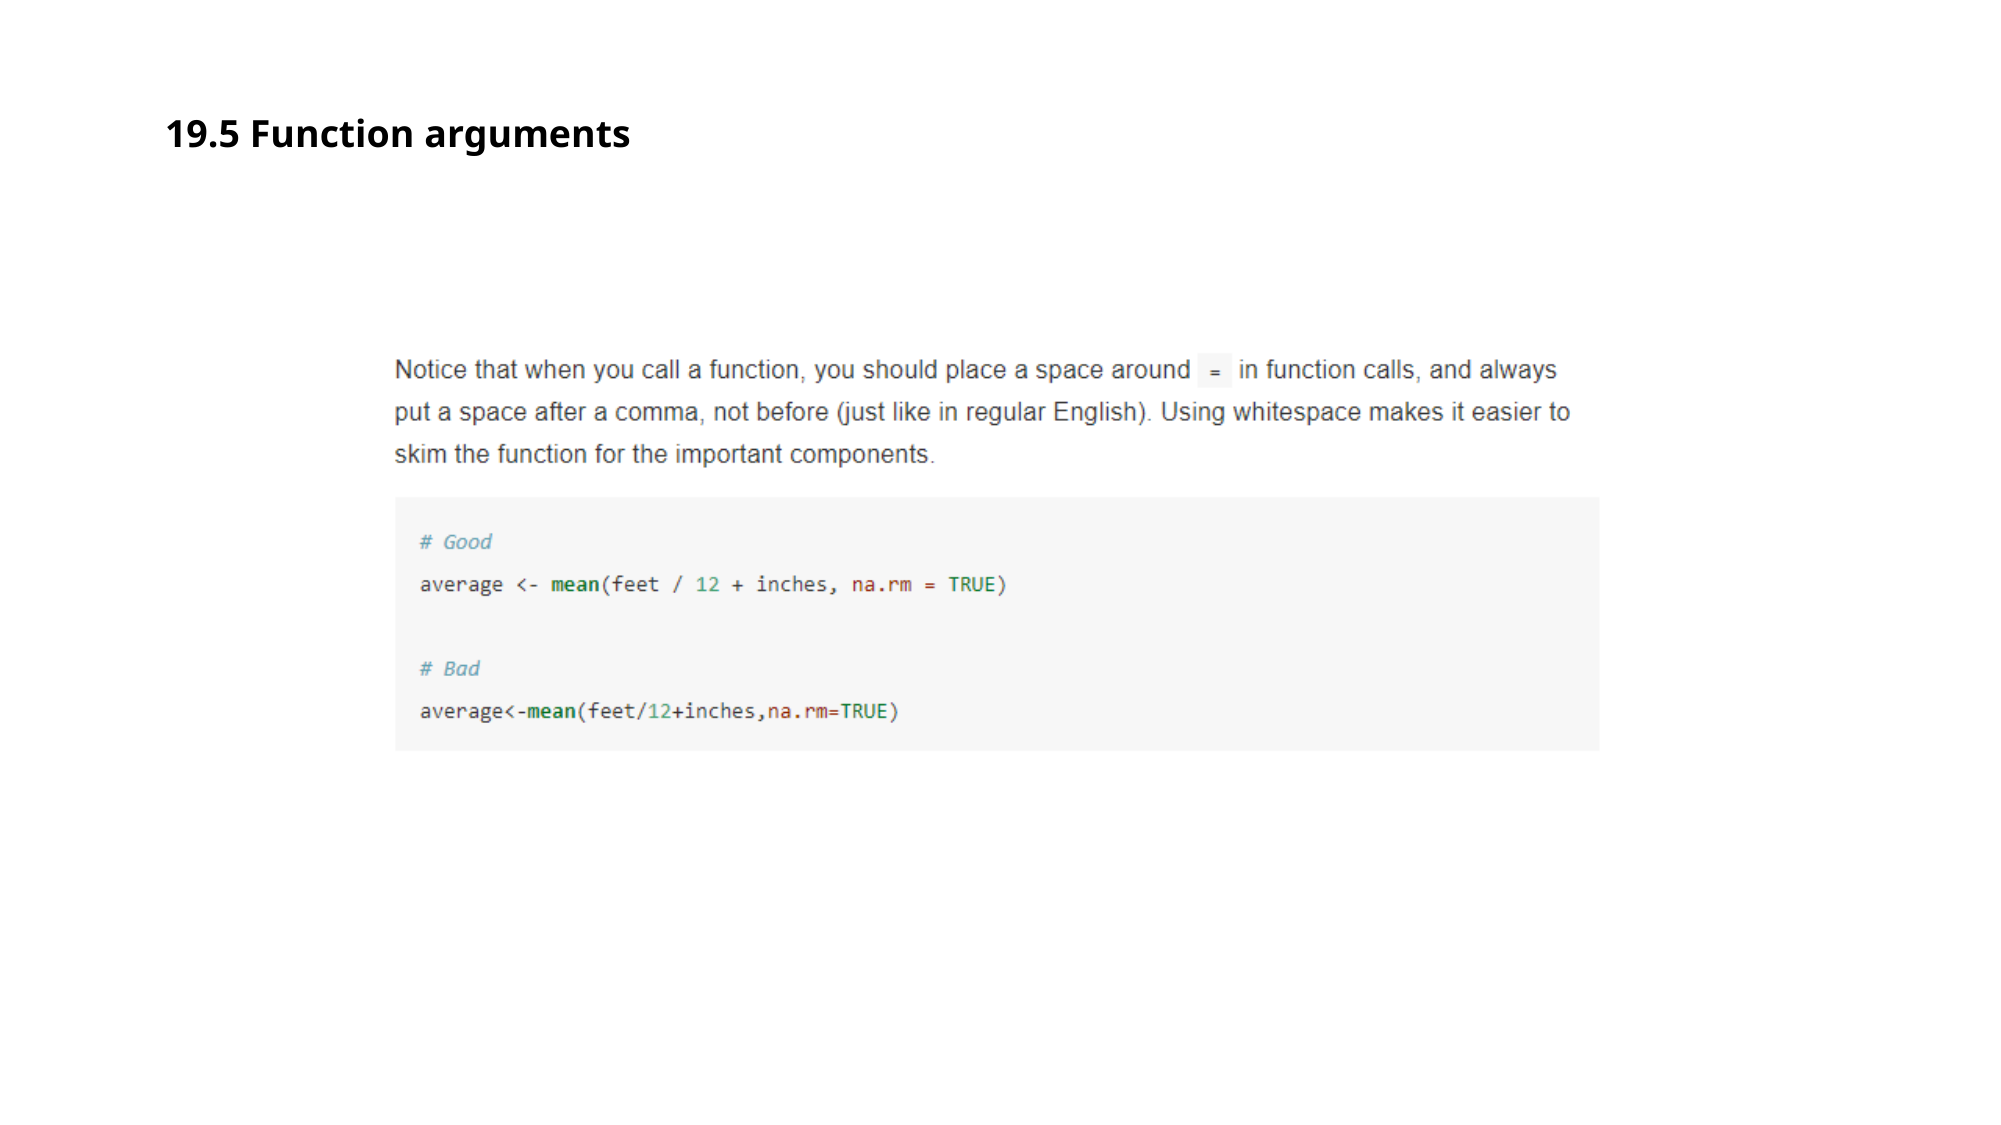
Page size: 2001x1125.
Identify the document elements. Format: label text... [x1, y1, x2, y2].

text_box 19.5 Function arguments [150, 103, 647, 163]
picture [380, 341, 1620, 784]
